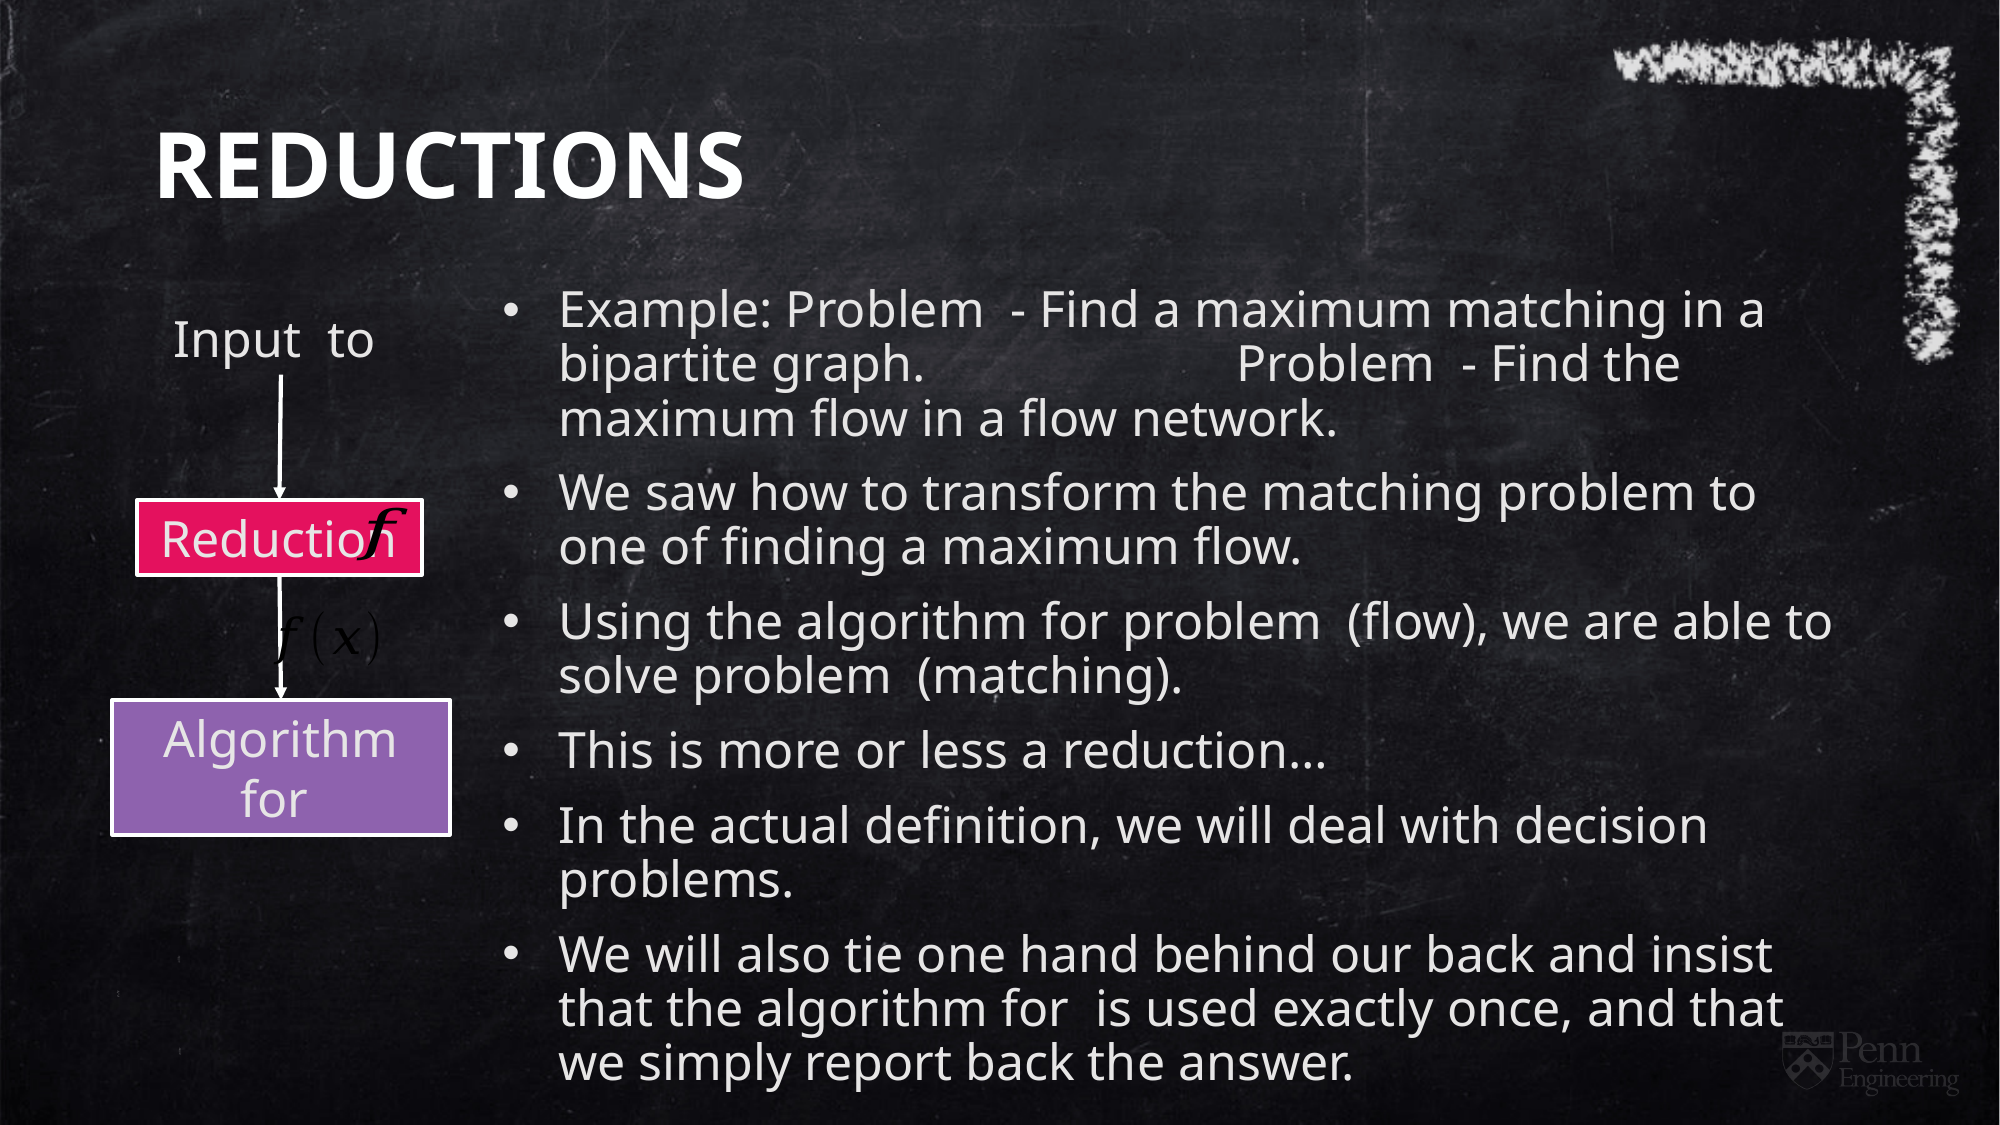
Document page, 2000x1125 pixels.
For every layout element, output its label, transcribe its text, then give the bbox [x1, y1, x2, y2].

picture [0, 0, 2000, 1125]
text_box Reduction [137, 499, 422, 575]
title REDUCTIONS [137, 59, 1613, 278]
